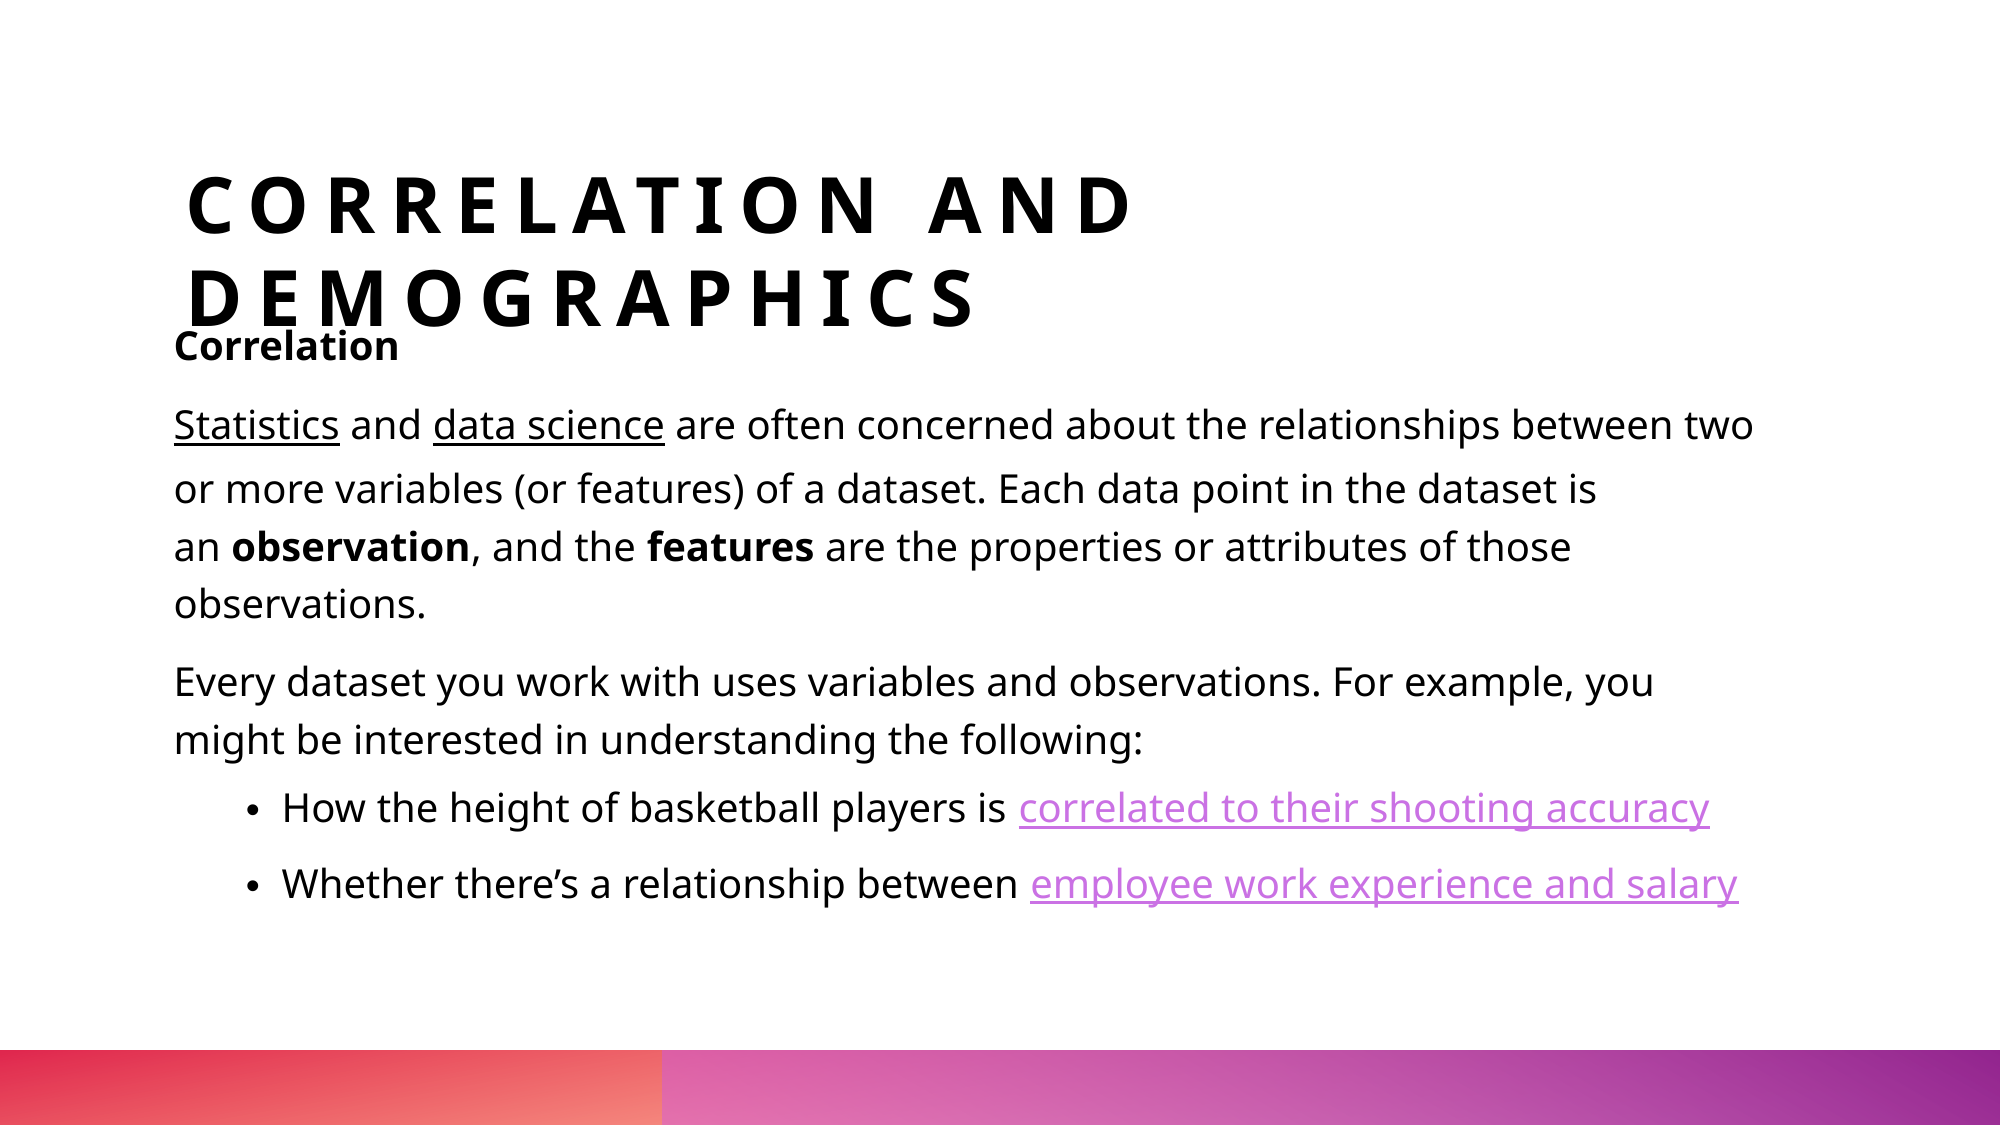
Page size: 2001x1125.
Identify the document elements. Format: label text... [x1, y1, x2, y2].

title Correlation and demographics [185, 155, 1815, 344]
list Correlation Statistics and data science are often concerned about the relationships between two or more variables (or features) of a dataset. Each data point in the dataset is an observation, and the features are the properties or attributes of those observations. Every dataset you work with uses variables and observations. For example, you might be interested in understanding the following: How the height of basketball players is correlated to their shooting accuracy Whether there’s a relationship between employee work experience and salary [158, 284, 1789, 940]
